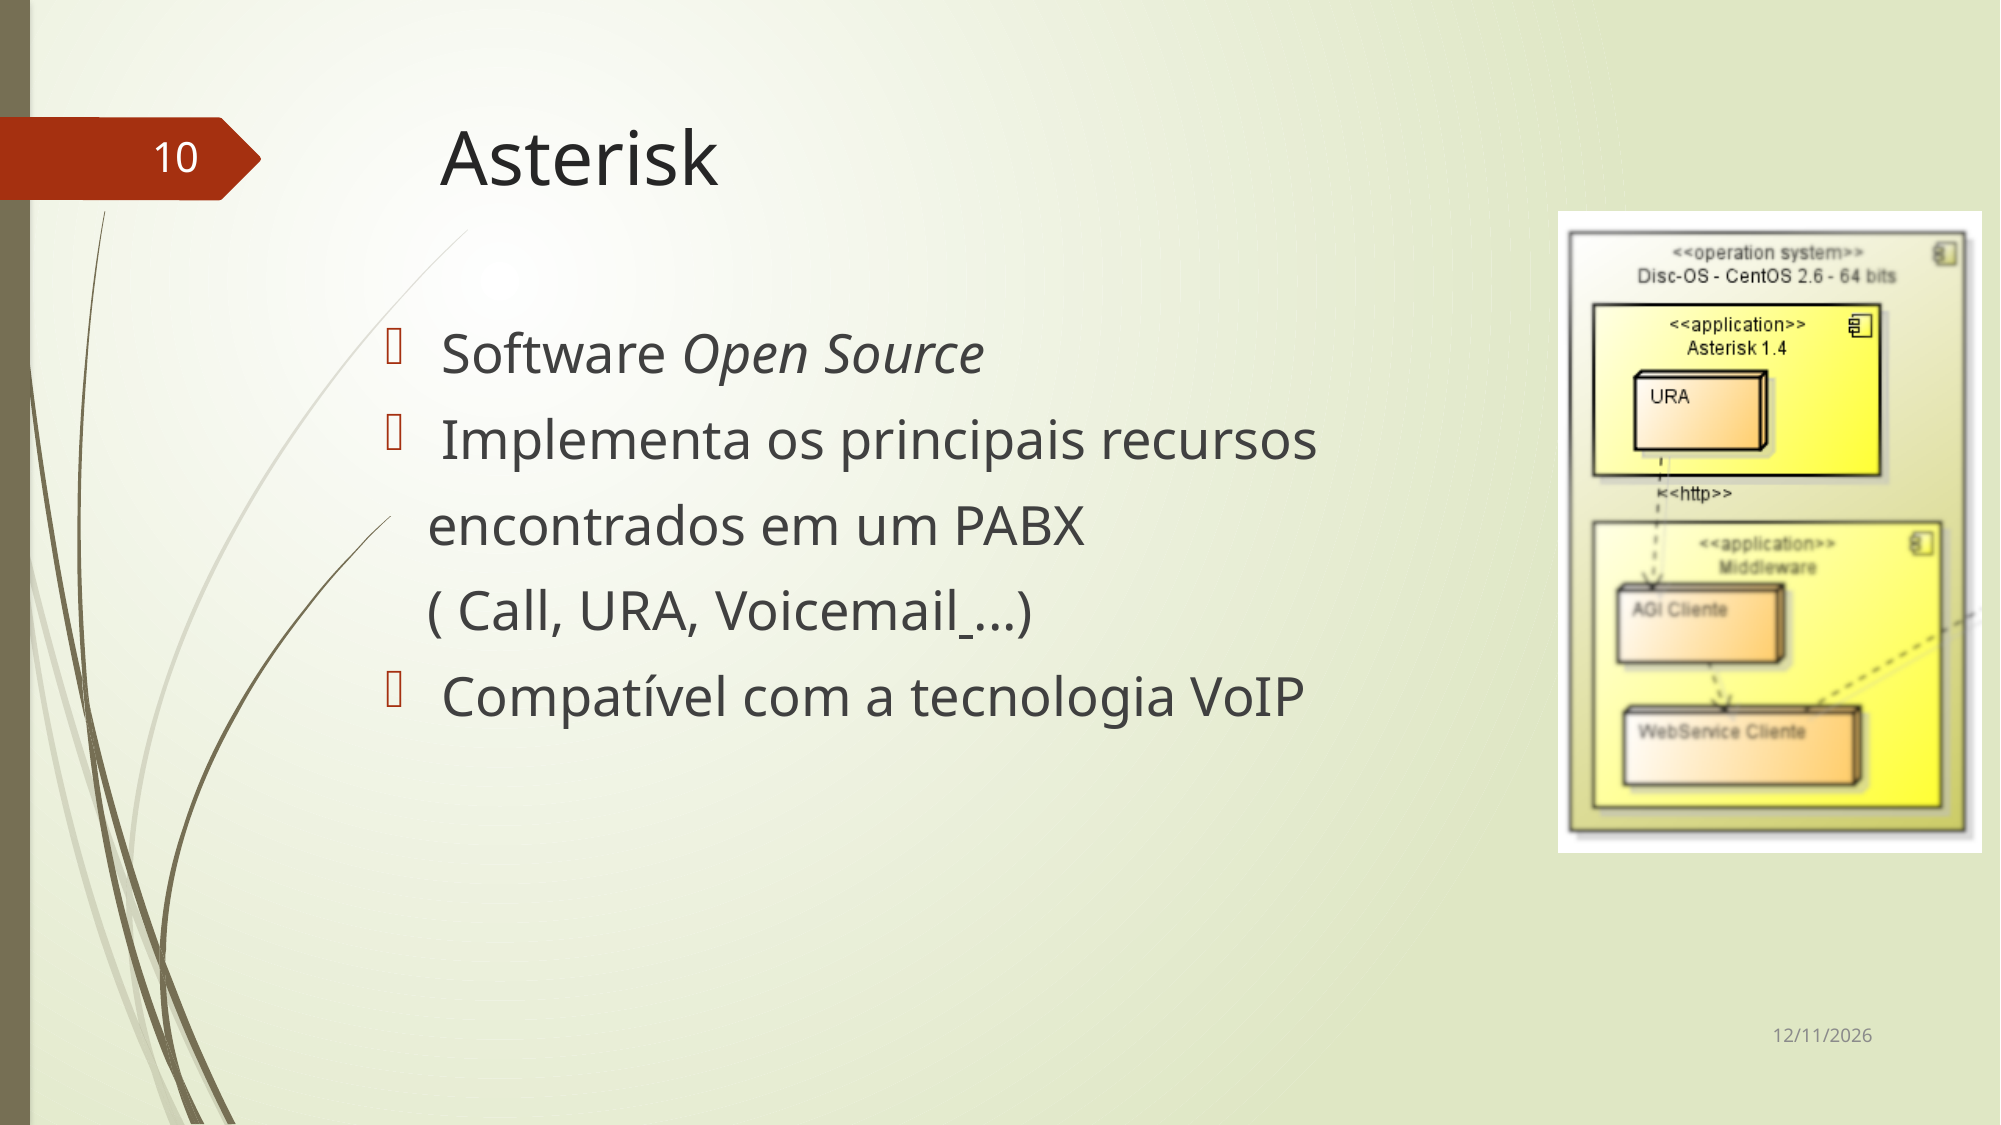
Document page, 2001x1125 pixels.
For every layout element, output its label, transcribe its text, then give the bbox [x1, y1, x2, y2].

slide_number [1699, 1005, 1888, 1067]
slide_number 10 [87, 129, 216, 190]
title Asterisk [425, 102, 1888, 311]
list Software Open Source Implementa os principais recursos encontrados em um PABX ( Call, URA, Voicemail ...) Compatível com a tecnologia VoIP [370, 311, 1833, 932]
picture [1558, 211, 1983, 853]
